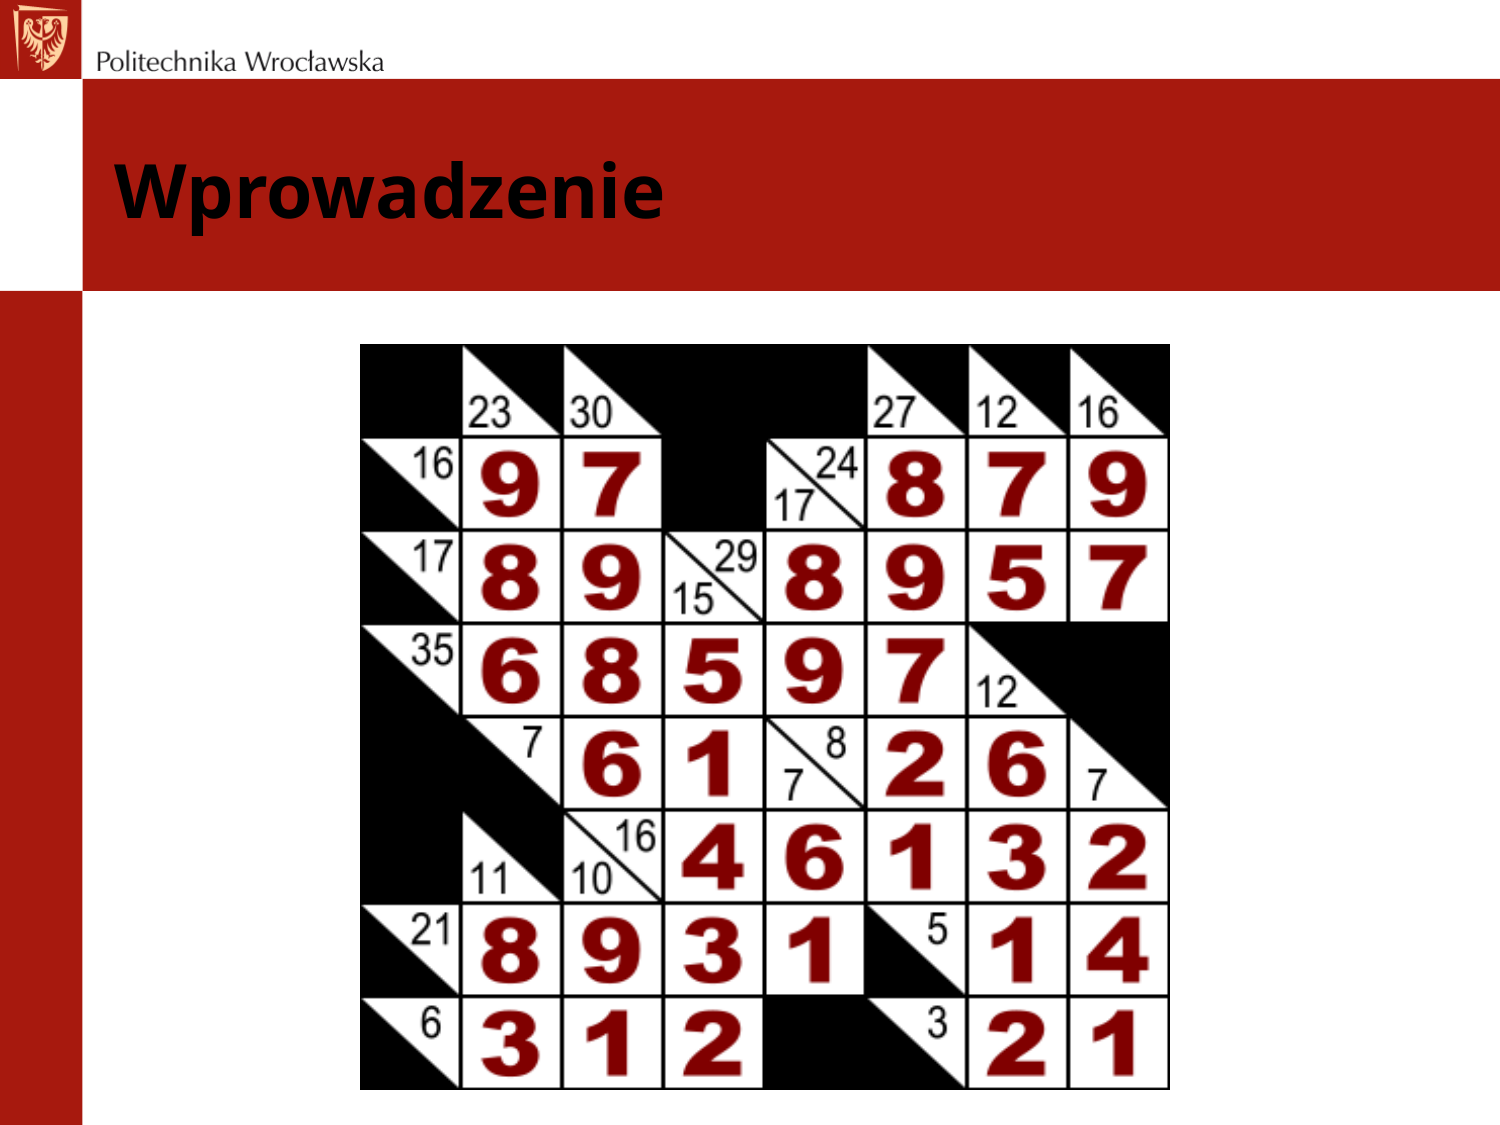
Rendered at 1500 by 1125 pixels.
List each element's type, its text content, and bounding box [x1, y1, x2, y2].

text_box Wprowadzenie [100, 103, 1483, 274]
picture [359, 344, 1171, 1091]
picture [0, 0, 384, 79]
